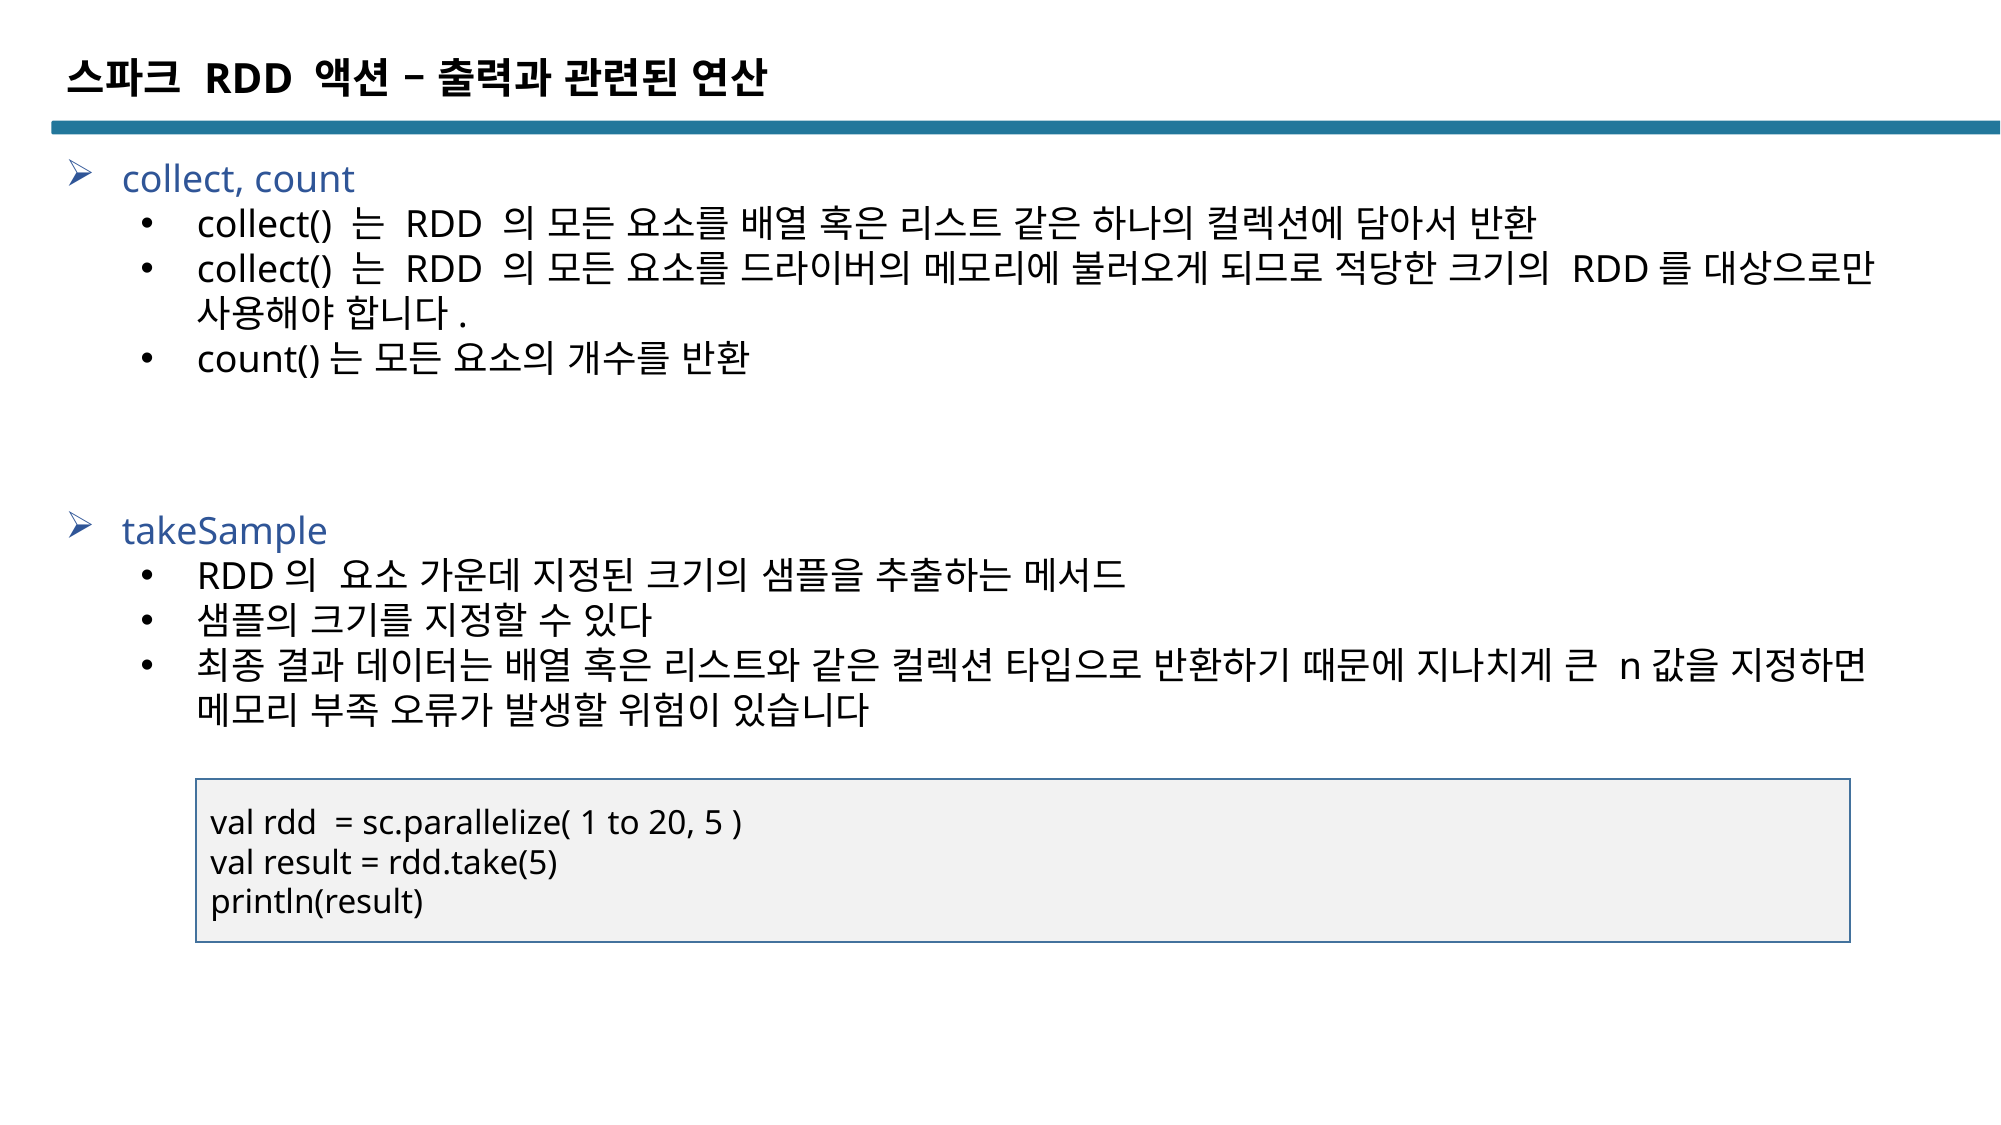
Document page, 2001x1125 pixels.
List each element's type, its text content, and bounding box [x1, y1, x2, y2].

text_box takeSample RDD의 요소 가운데 지정된 크기의 샘플을 추출하는 메서드 샘플의 크기를 지정할 수 있다 최종 결과 데이터는 배열 혹은 리스트와 같은 컬렉션 타입으로 반환하기 때문에 지나치게 큰 n값을 지정하면 메모리 부족 오류가 발생할 위험이 있습니다 [50, 499, 1916, 740]
text_box collect, count collect() 는 RDD 의 모든 요소를 배열 혹은 리스트 같은 하나의 컬렉션에 담아서 반환 collect() 는 RDD 의 모든 요소를 드라이버의 메모리에 불러오게 되므로 적당한 크기의 RDD를 대상으로만 사용해야 합니다. count()는 모든 요소의 개수를 반환 [50, 147, 1916, 433]
text_box val rdd = sc.parallelize( 1 to 20, 5 ) val result = rdd.take(5) println(result) [195, 778, 1851, 943]
text_box 스파크 RDD 액션 – 출력과 관련된 연산 [51, 50, 1238, 121]
